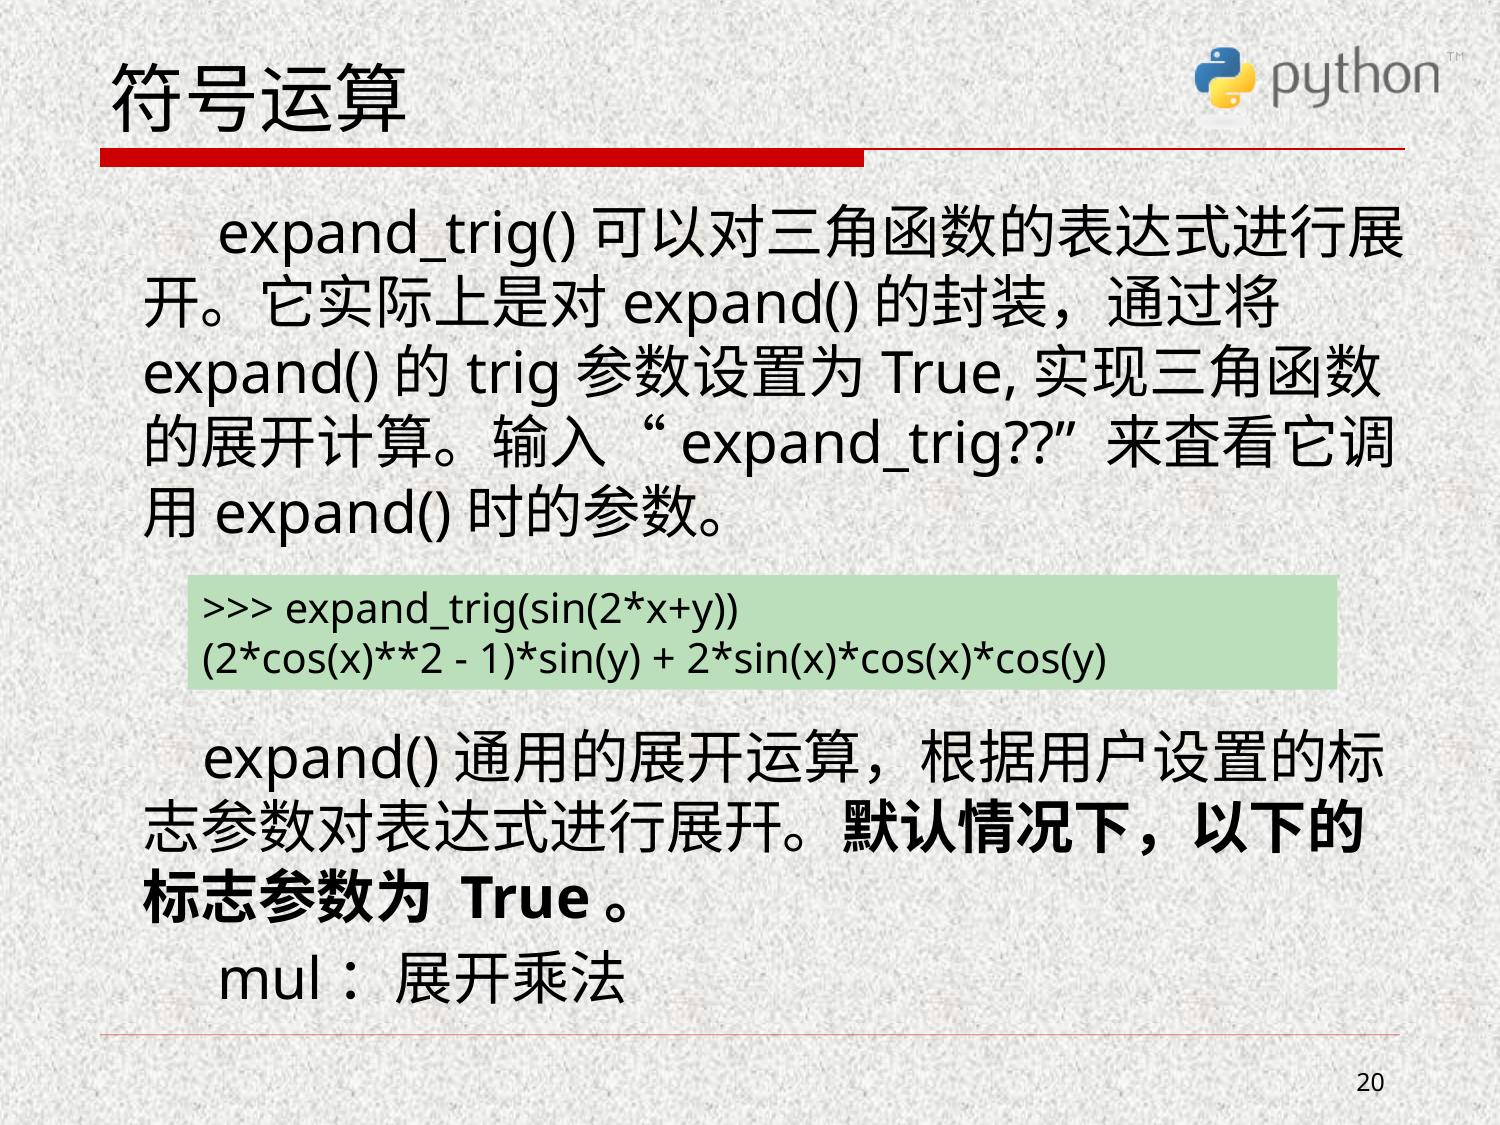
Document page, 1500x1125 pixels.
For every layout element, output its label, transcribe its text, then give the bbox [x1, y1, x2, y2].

slide_number 20 [1074, 1058, 1401, 1103]
title 符号运算 [93, 49, 1407, 150]
list expand_trig()可以对三角函数的表达式进行展开。它实际上是对expand()的封装，通过将 expand()的trig参数设置为True,实现三角函数的展开计算。输入“expand_trig??” 来査看它调用expand()时的参数。 expand()通用的展开运算，根据用户设置的标志参数对表达式进行展幵。默认情况下，以下的标志参数为 True。 mul：展开乘法 [49, 187, 1426, 1038]
text_box >>> expand_trig(sin(2*x+y)) (2*cos(x)**2 - 1)*sin(y) + 2*sin(x)*cos(x)*cos(y) [187, 574, 1338, 690]
picture [0, 0, 1500, 1125]
